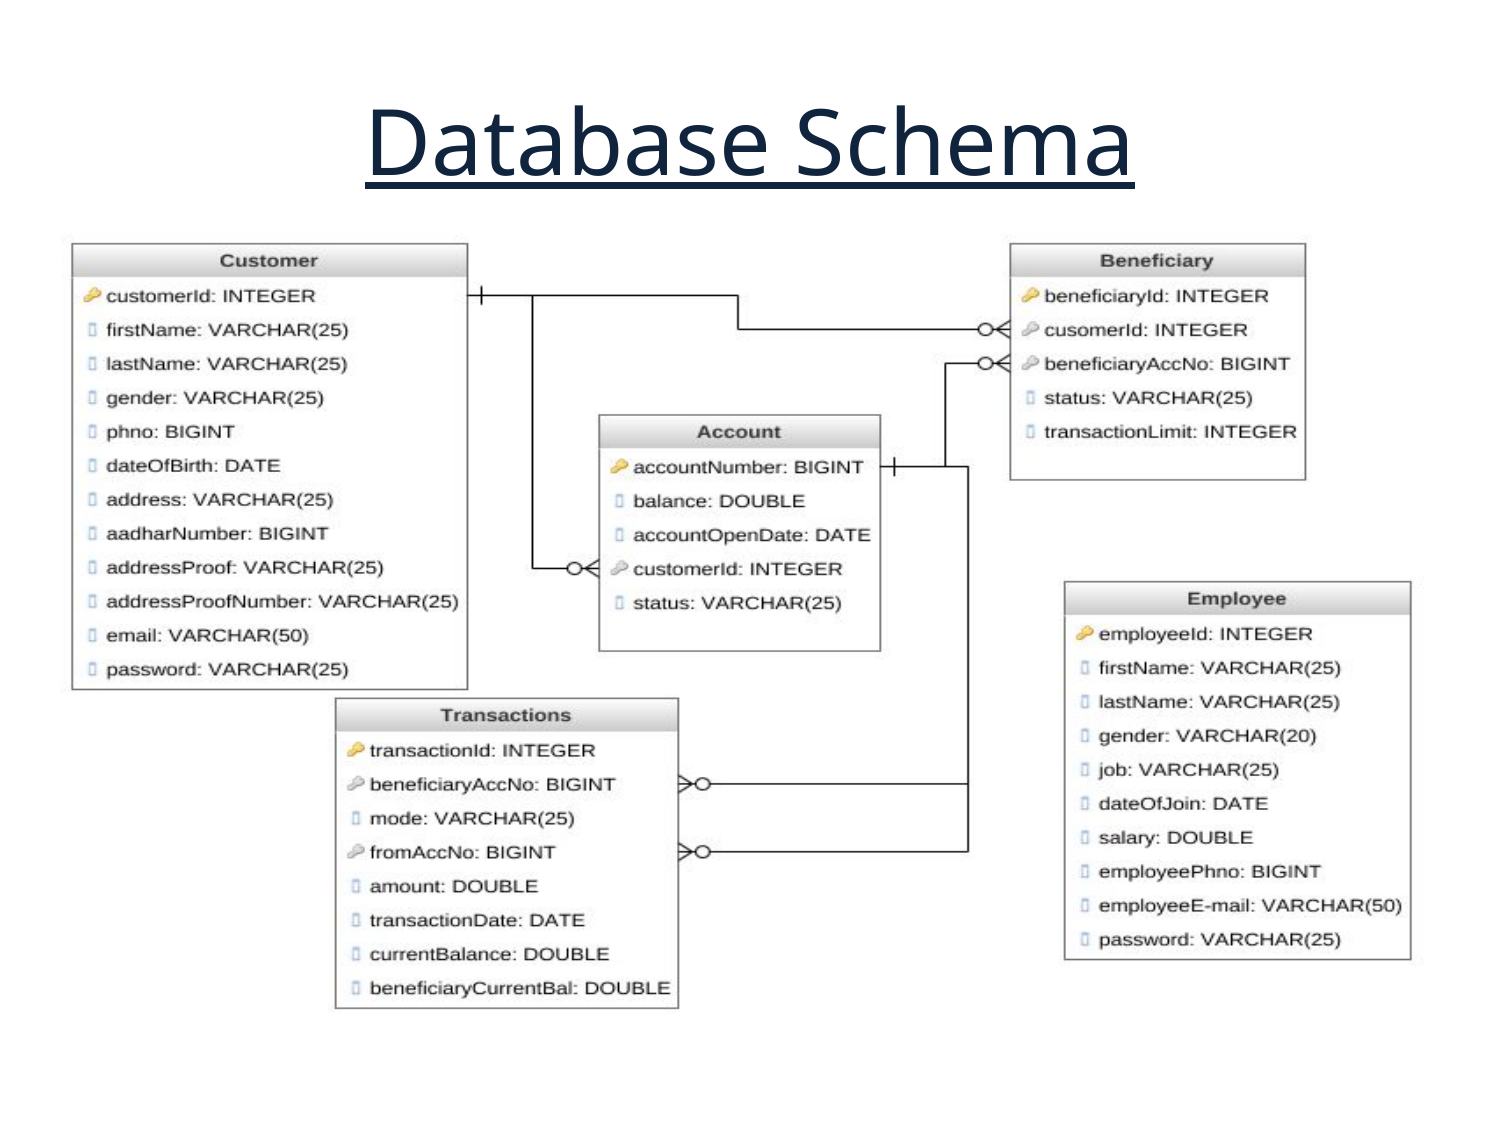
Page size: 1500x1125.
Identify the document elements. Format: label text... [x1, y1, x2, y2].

title Database Schema [75, 45, 1425, 198]
picture [19, 199, 1463, 1052]
